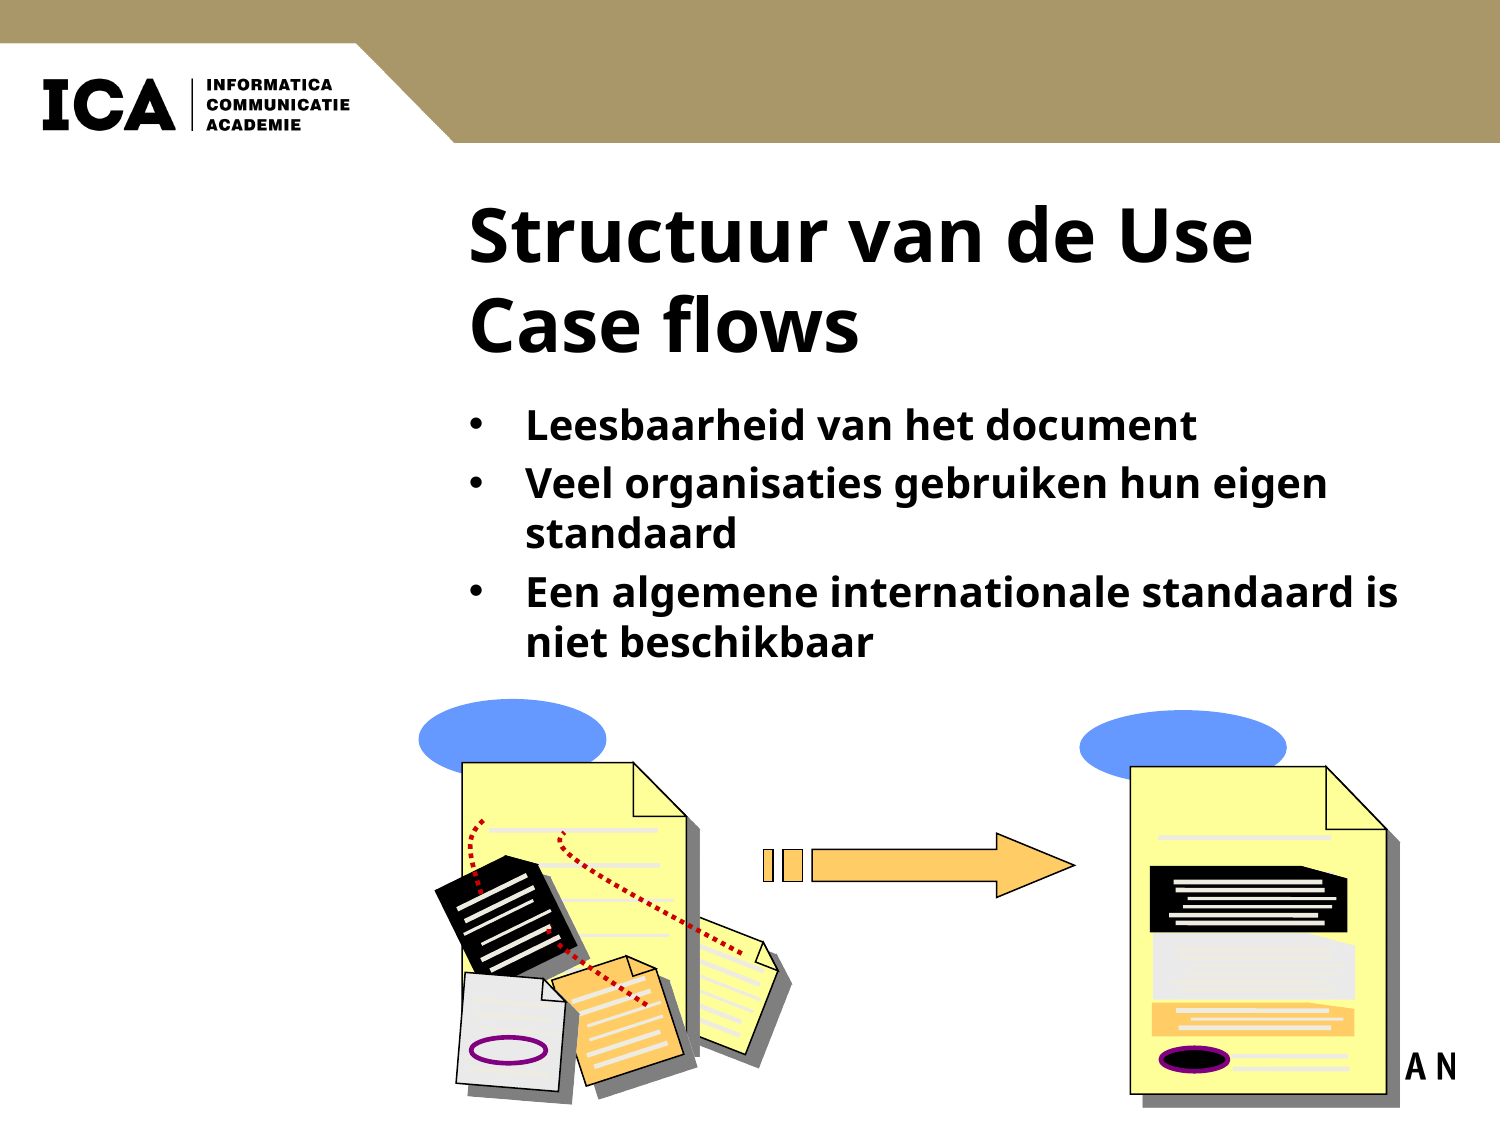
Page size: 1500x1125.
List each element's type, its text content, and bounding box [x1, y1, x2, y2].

title Structuur van de Use Case flows [453, 179, 1455, 287]
list Leesbaarheid van het document Veel organisaties gebruiken hun eigen standaard Een algemene internationale standaard is niet beschikbaar [453, 391, 1455, 1040]
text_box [420, 700, 770, 1089]
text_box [1081, 712, 1388, 1096]
text_box [812, 833, 1075, 898]
text_box [782, 849, 803, 882]
